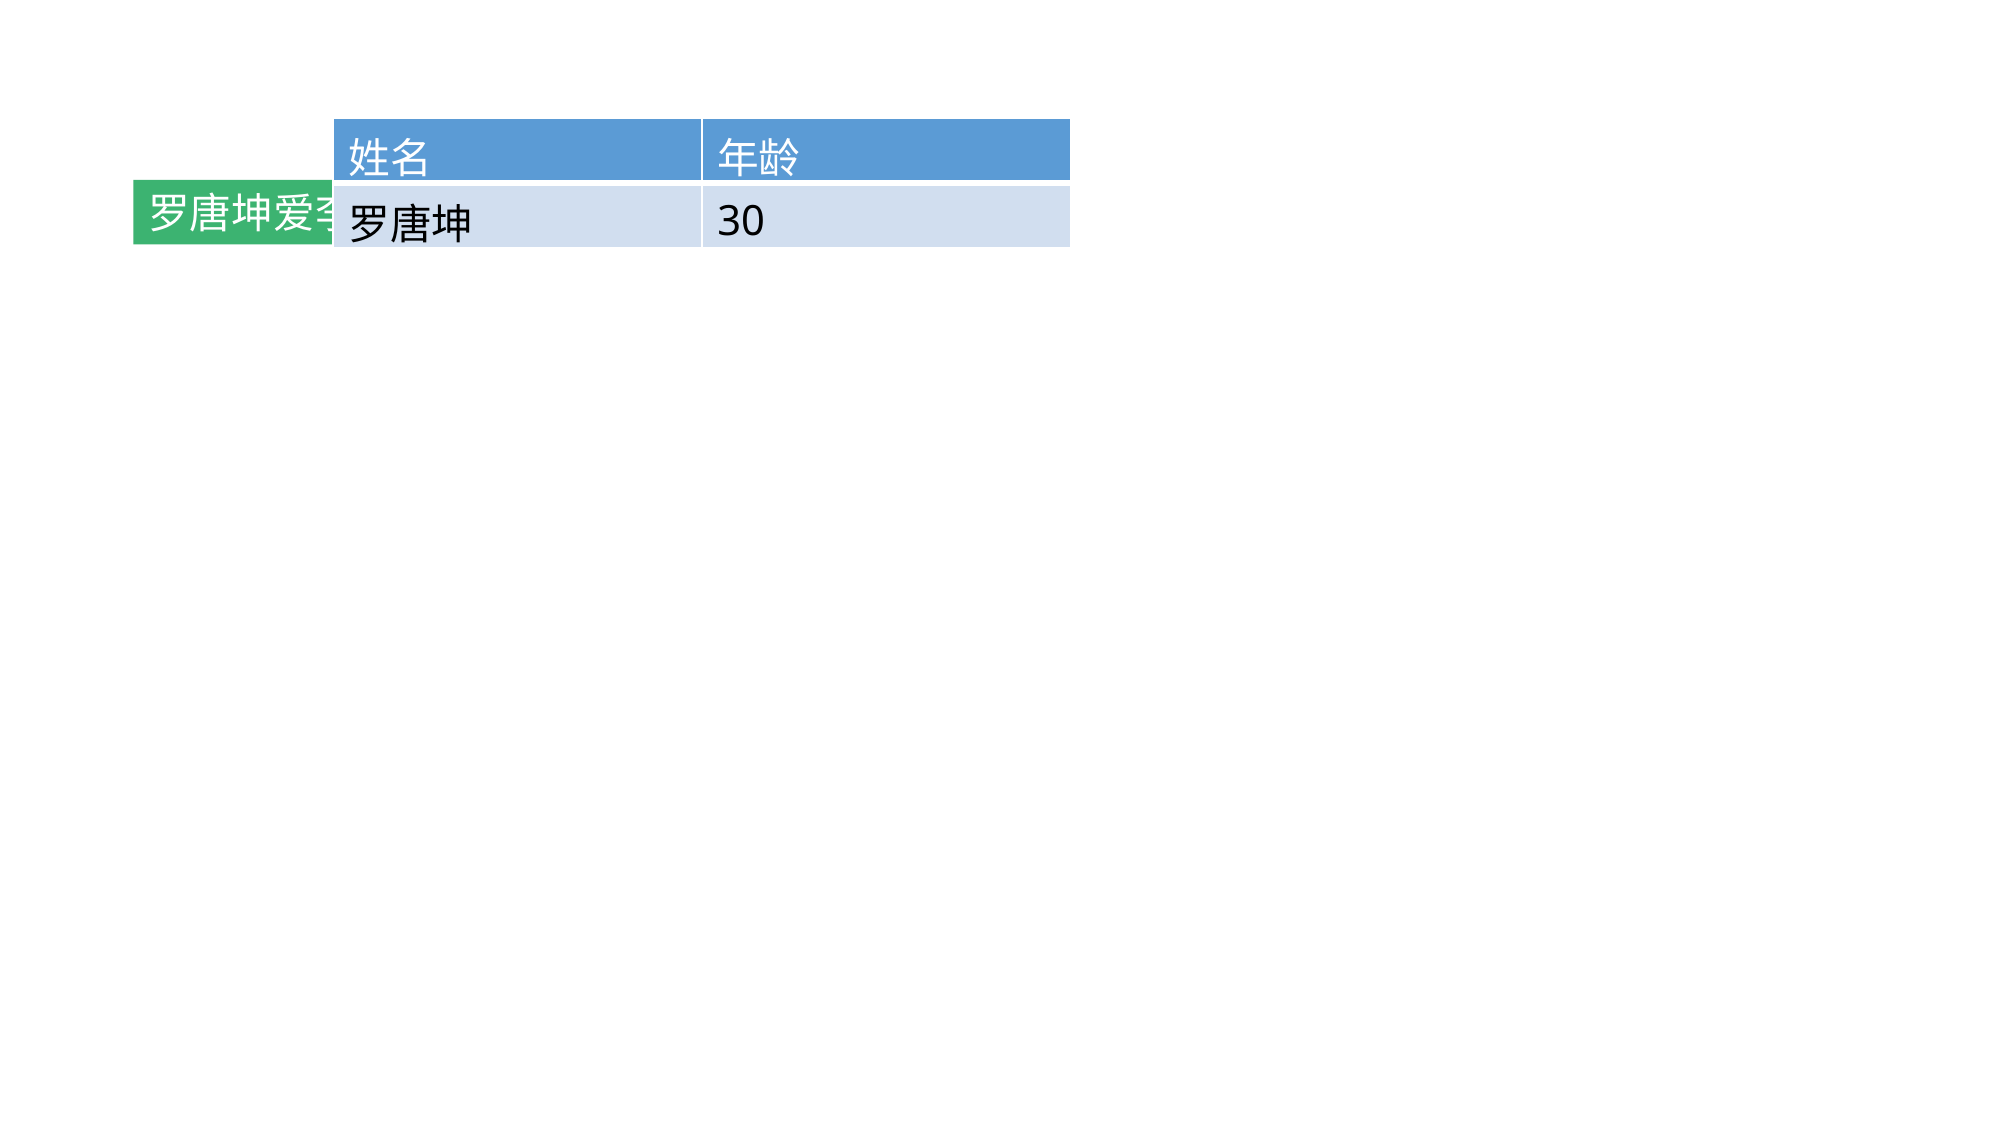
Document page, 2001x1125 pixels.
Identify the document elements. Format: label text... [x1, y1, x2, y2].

table_cell 罗唐坤 [334, 186, 701, 247]
table_cell 30 [703, 186, 1070, 247]
table_header 年龄 [703, 119, 1070, 180]
text_box 罗唐坤爱李志凤 [133, 179, 332, 245]
table_header 姓名 [334, 119, 701, 180]
